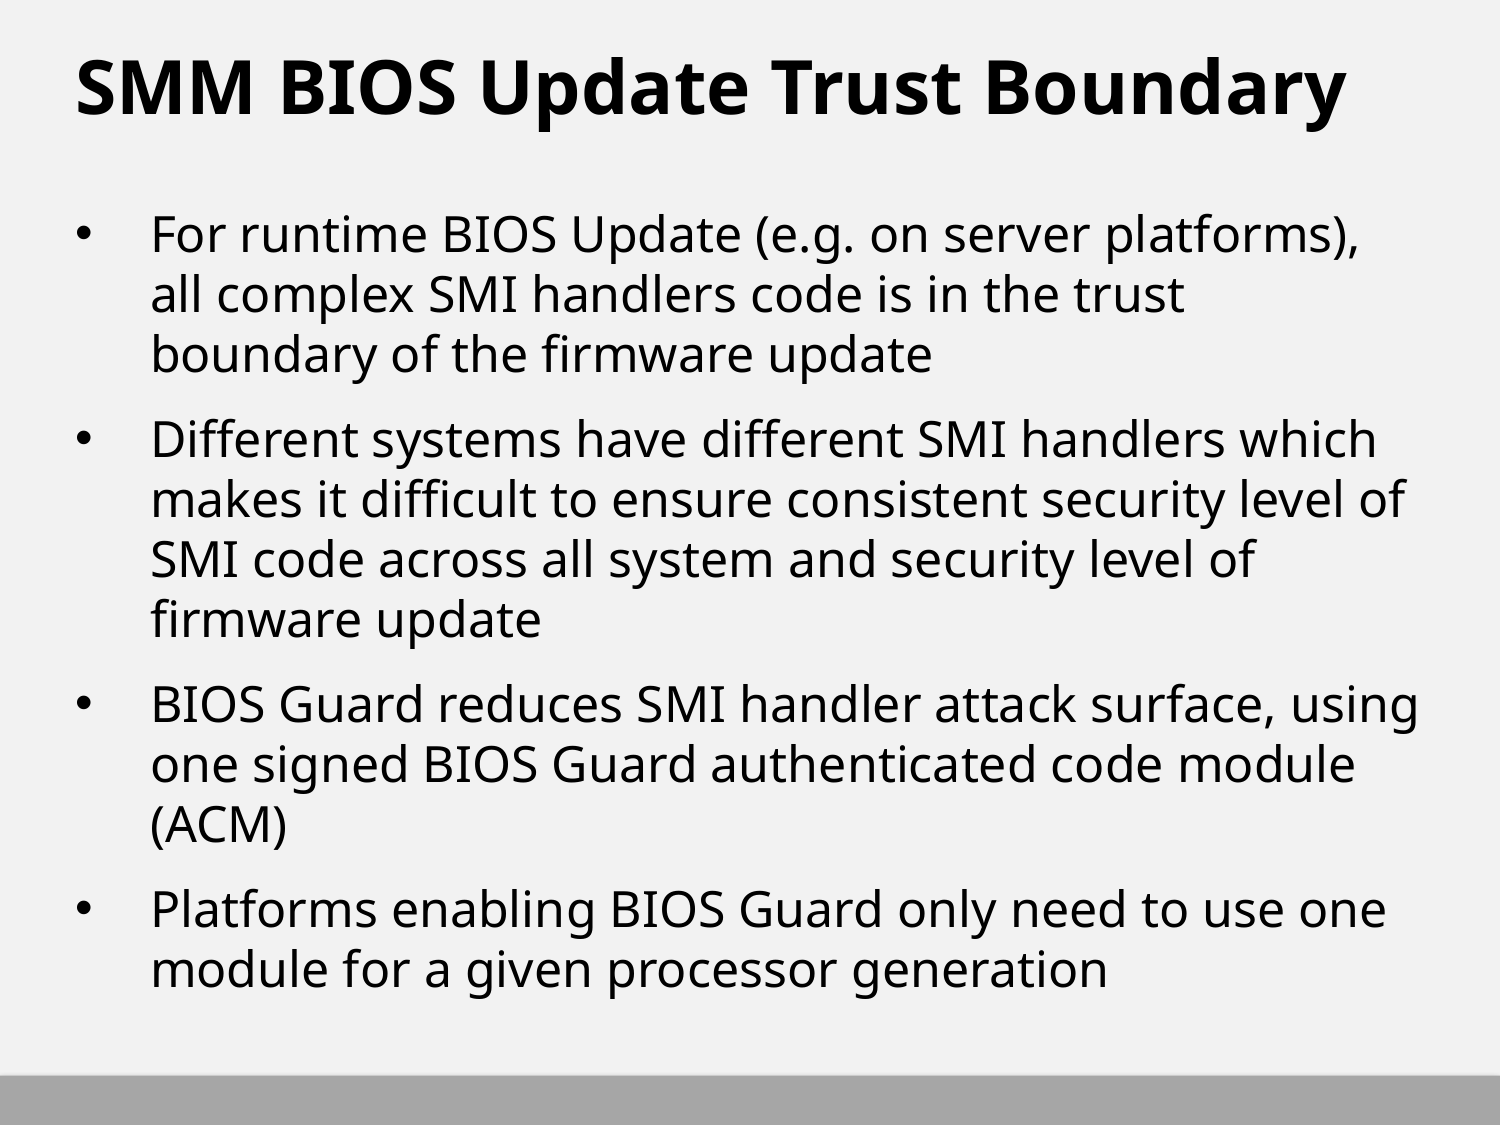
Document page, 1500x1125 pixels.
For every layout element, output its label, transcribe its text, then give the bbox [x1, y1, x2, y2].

list For runtime BIOS Update (e.g. on server platforms), all complex SMI handlers code is in the trust boundary of the firmware update Different systems have different SMI handlers which makes it difficult to ensure consistent security level of SMI code across all system and security level of firmware update BIOS Guard reduces SMI handler attack surface, using one signed BIOS Guard authenticated code module (ACM) Platforms enabling BIOS Guard only need to use one module for a given processor generation [75, 202, 1425, 1075]
title SMM BIOS Update Trust Boundary [75, 40, 1425, 202]
